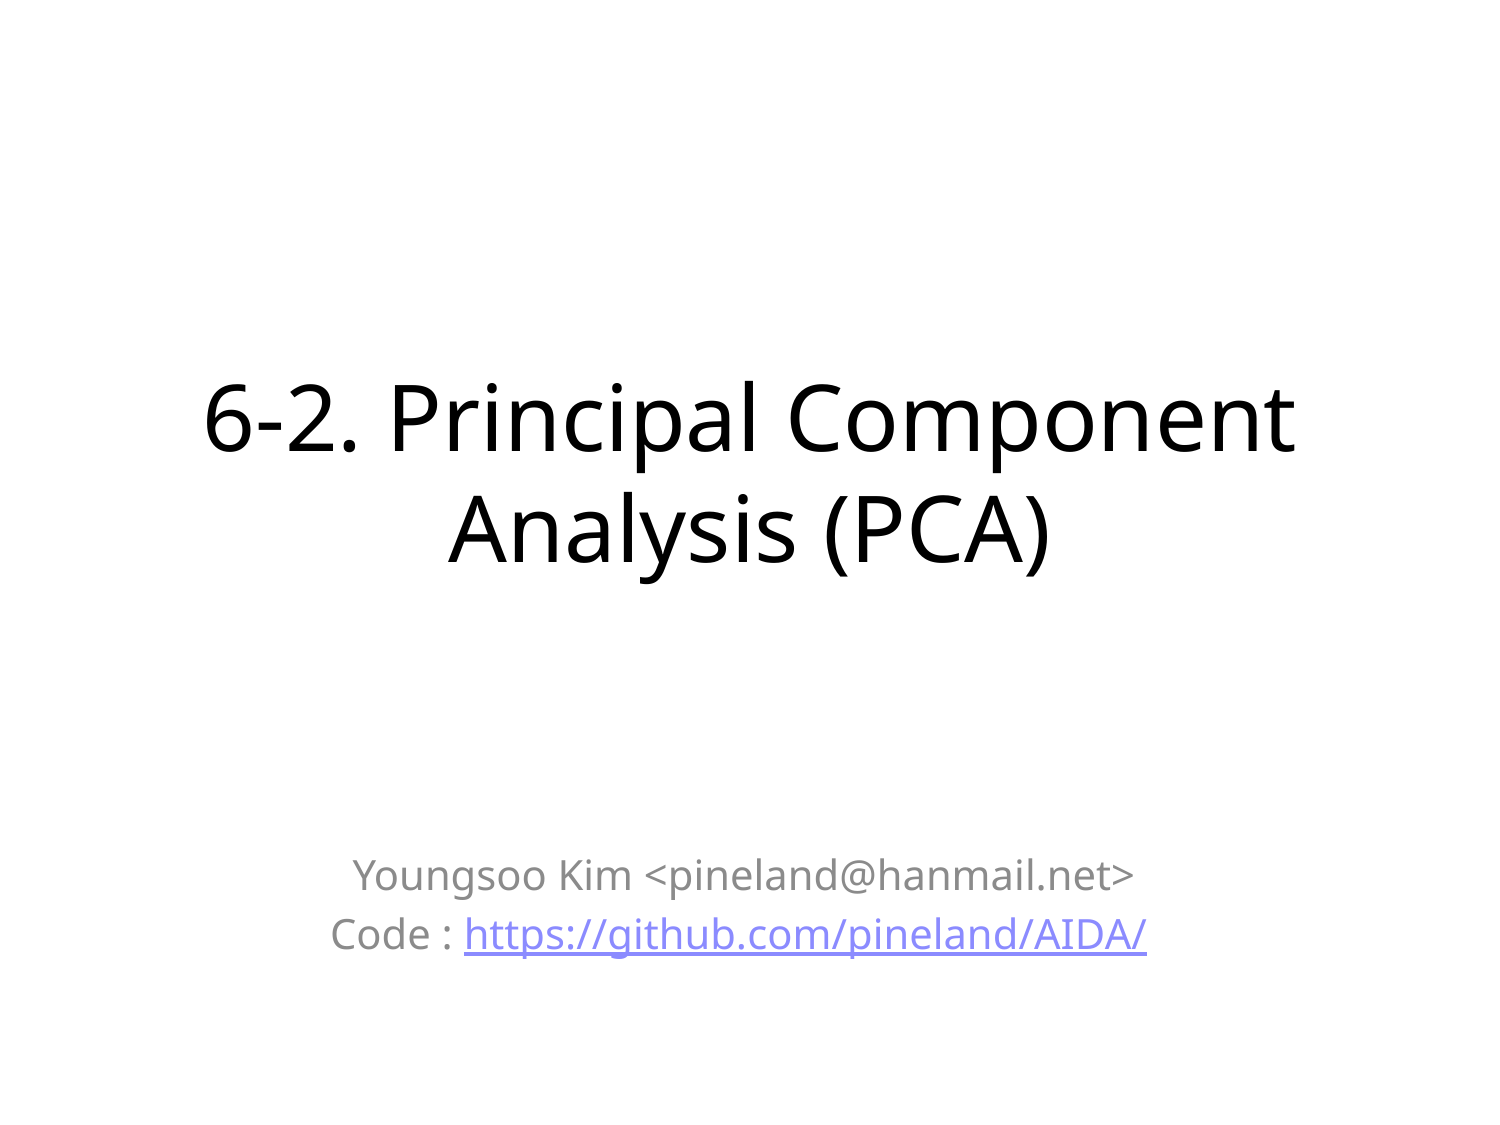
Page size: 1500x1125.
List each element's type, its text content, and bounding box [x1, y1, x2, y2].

text_box Youngsoo Kim <pineland@hanmail.net> Code : https://github.com/pineland/AIDA/ [135, 633, 1353, 929]
title 6-2. Principal Component Analysis (PCA) [112, 349, 1388, 591]
